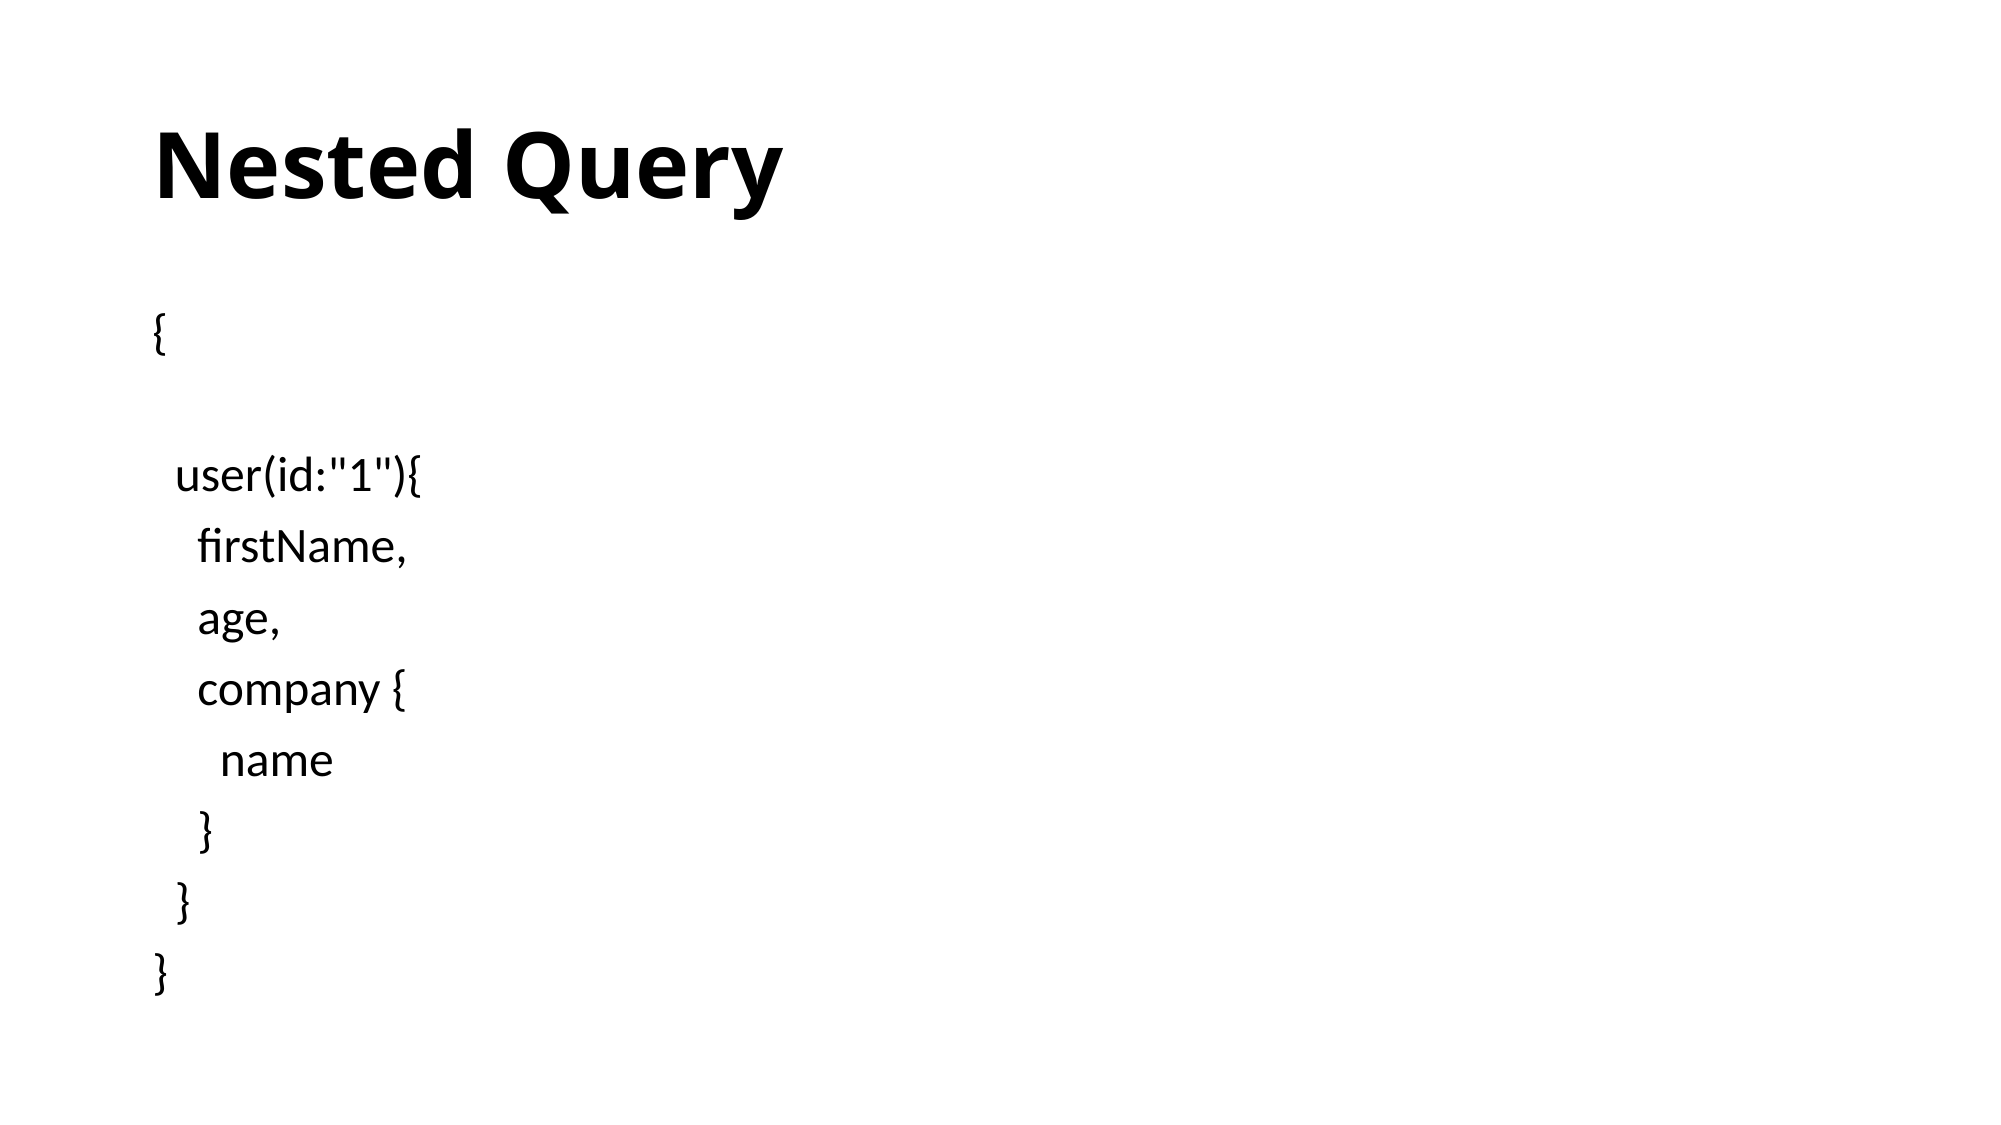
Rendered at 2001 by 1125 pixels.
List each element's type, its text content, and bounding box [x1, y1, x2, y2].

list { user(id:"1"){ firstName, age, company { name } } } [137, 299, 1863, 1014]
title Nested Query [137, 59, 1863, 278]
